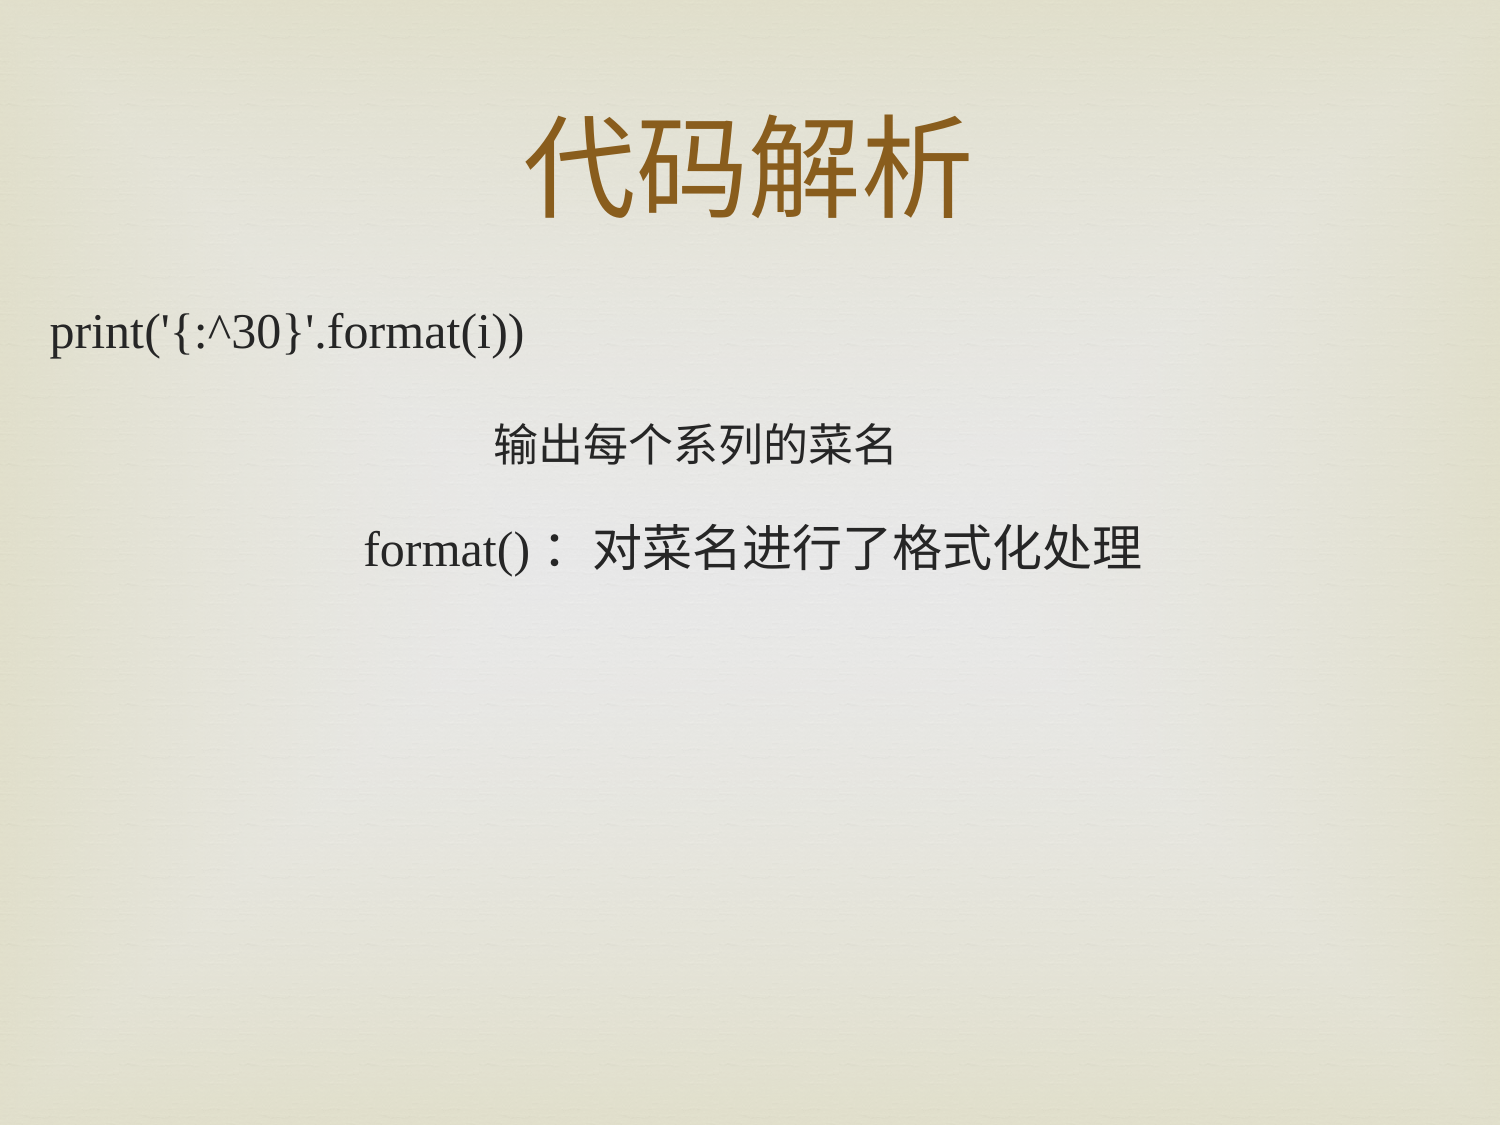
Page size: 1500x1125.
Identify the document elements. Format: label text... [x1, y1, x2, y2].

text_box 输出每个系列的菜名 [478, 408, 951, 509]
text_box print('{:^30}'.format(i)) [34, 290, 1306, 409]
title 代码解析 [112, 78, 1386, 252]
text_box format()：对菜名进行了格式化处理 [348, 509, 1199, 622]
